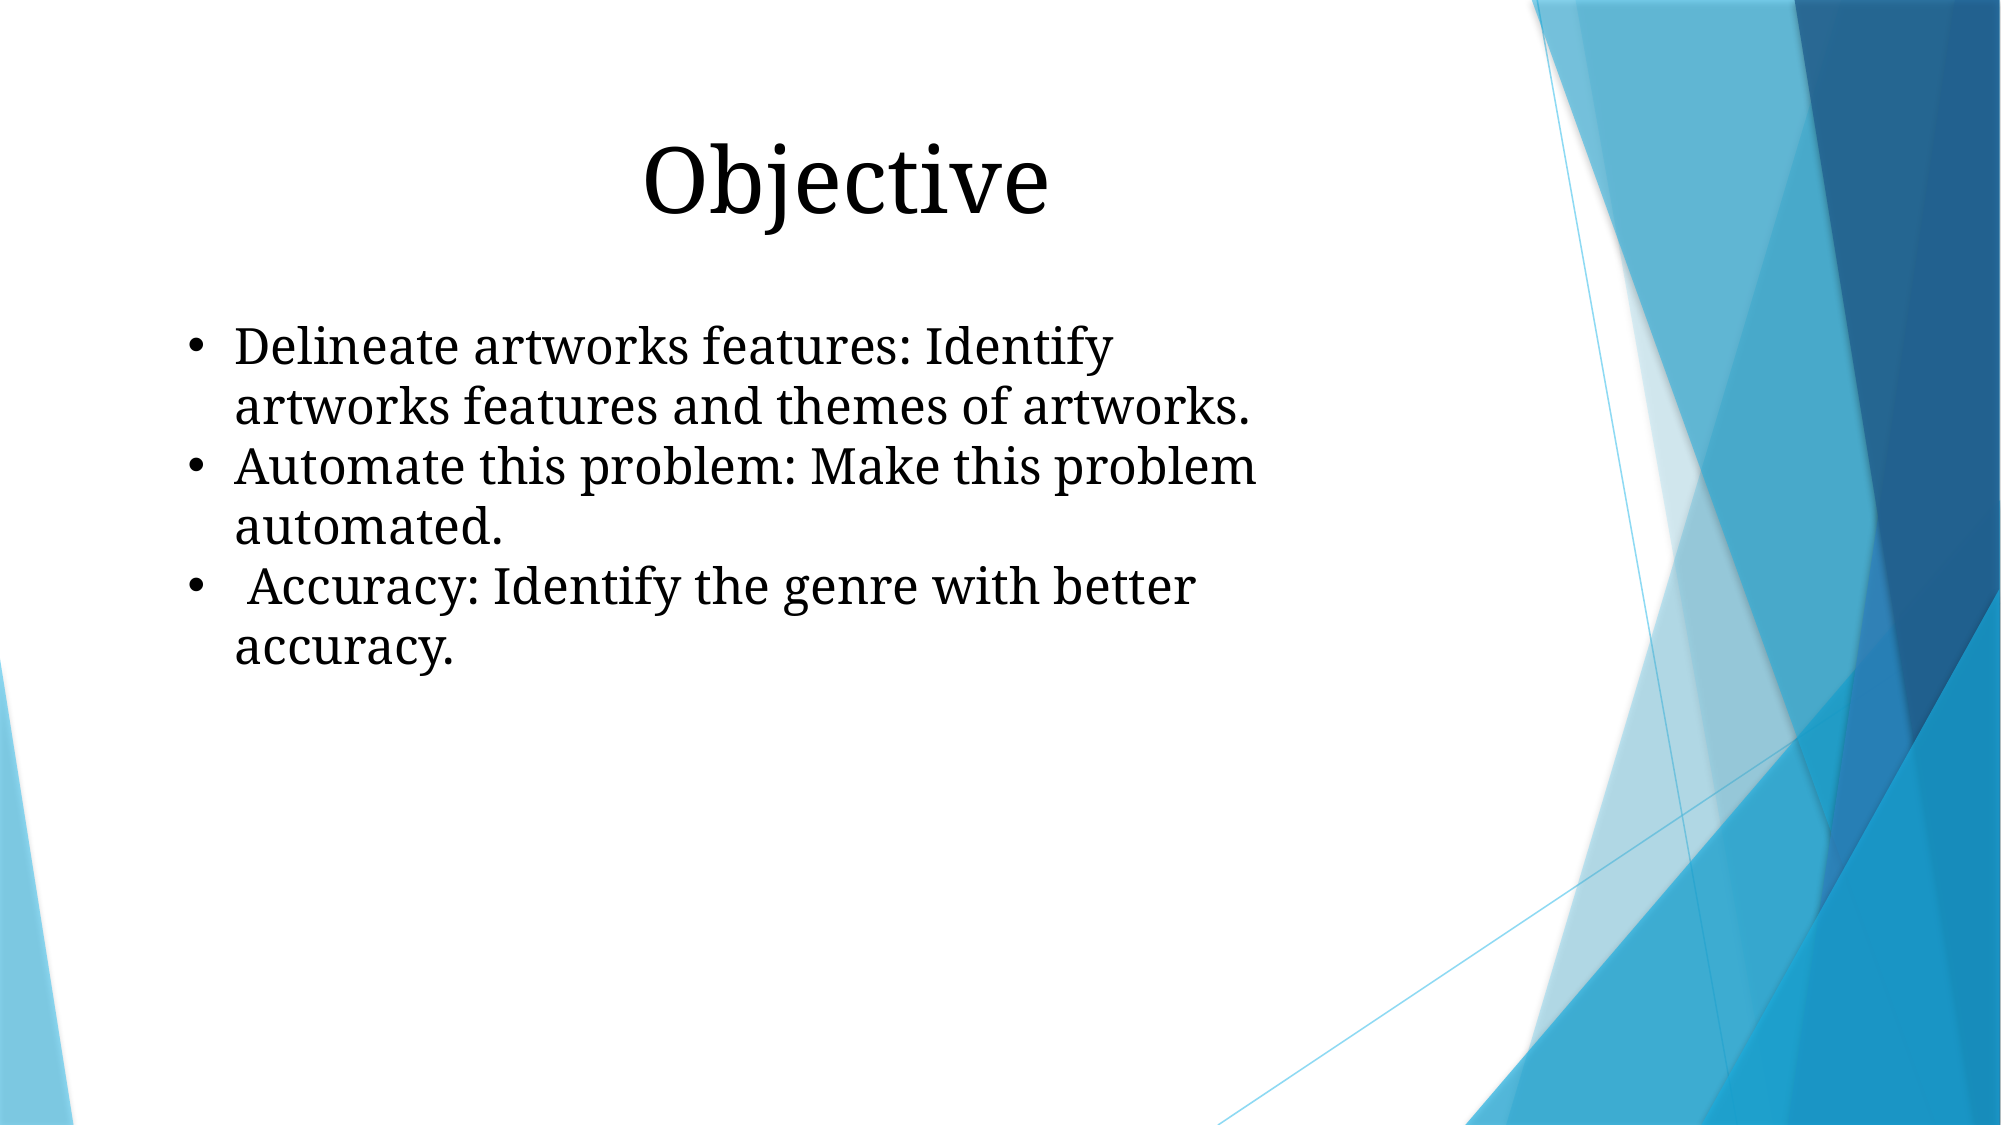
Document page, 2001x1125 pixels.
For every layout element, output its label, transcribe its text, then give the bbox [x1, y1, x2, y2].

text_box Delineate artworks features: Identify artworks features and themes of artworks. Automate this problem: Make this problem automated. Accuracy: Identify the genre with better accuracy. [171, 308, 1354, 816]
text_box Objective [569, 54, 1124, 301]
